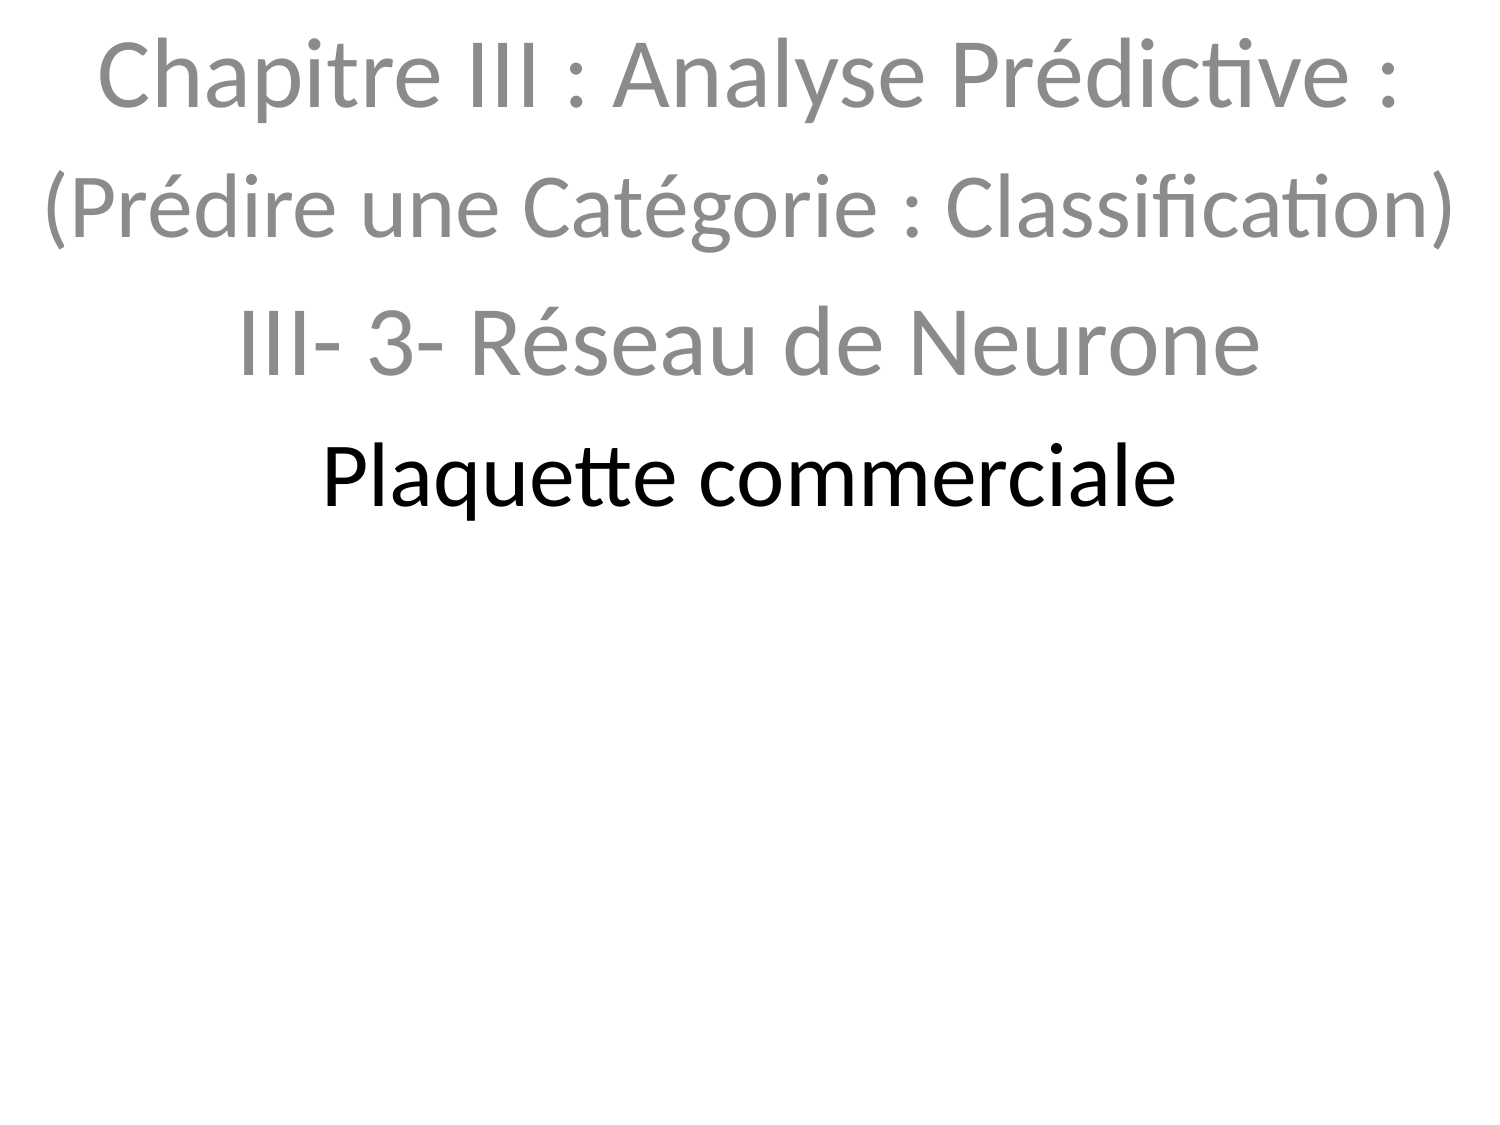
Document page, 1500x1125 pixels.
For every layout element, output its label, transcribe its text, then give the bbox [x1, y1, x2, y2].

subtitle Chapitre III : Analyse Prédictive : (Prédire une Catégorie : Classification) III- 3- Réseau de Neurone [0, 0, 1500, 728]
